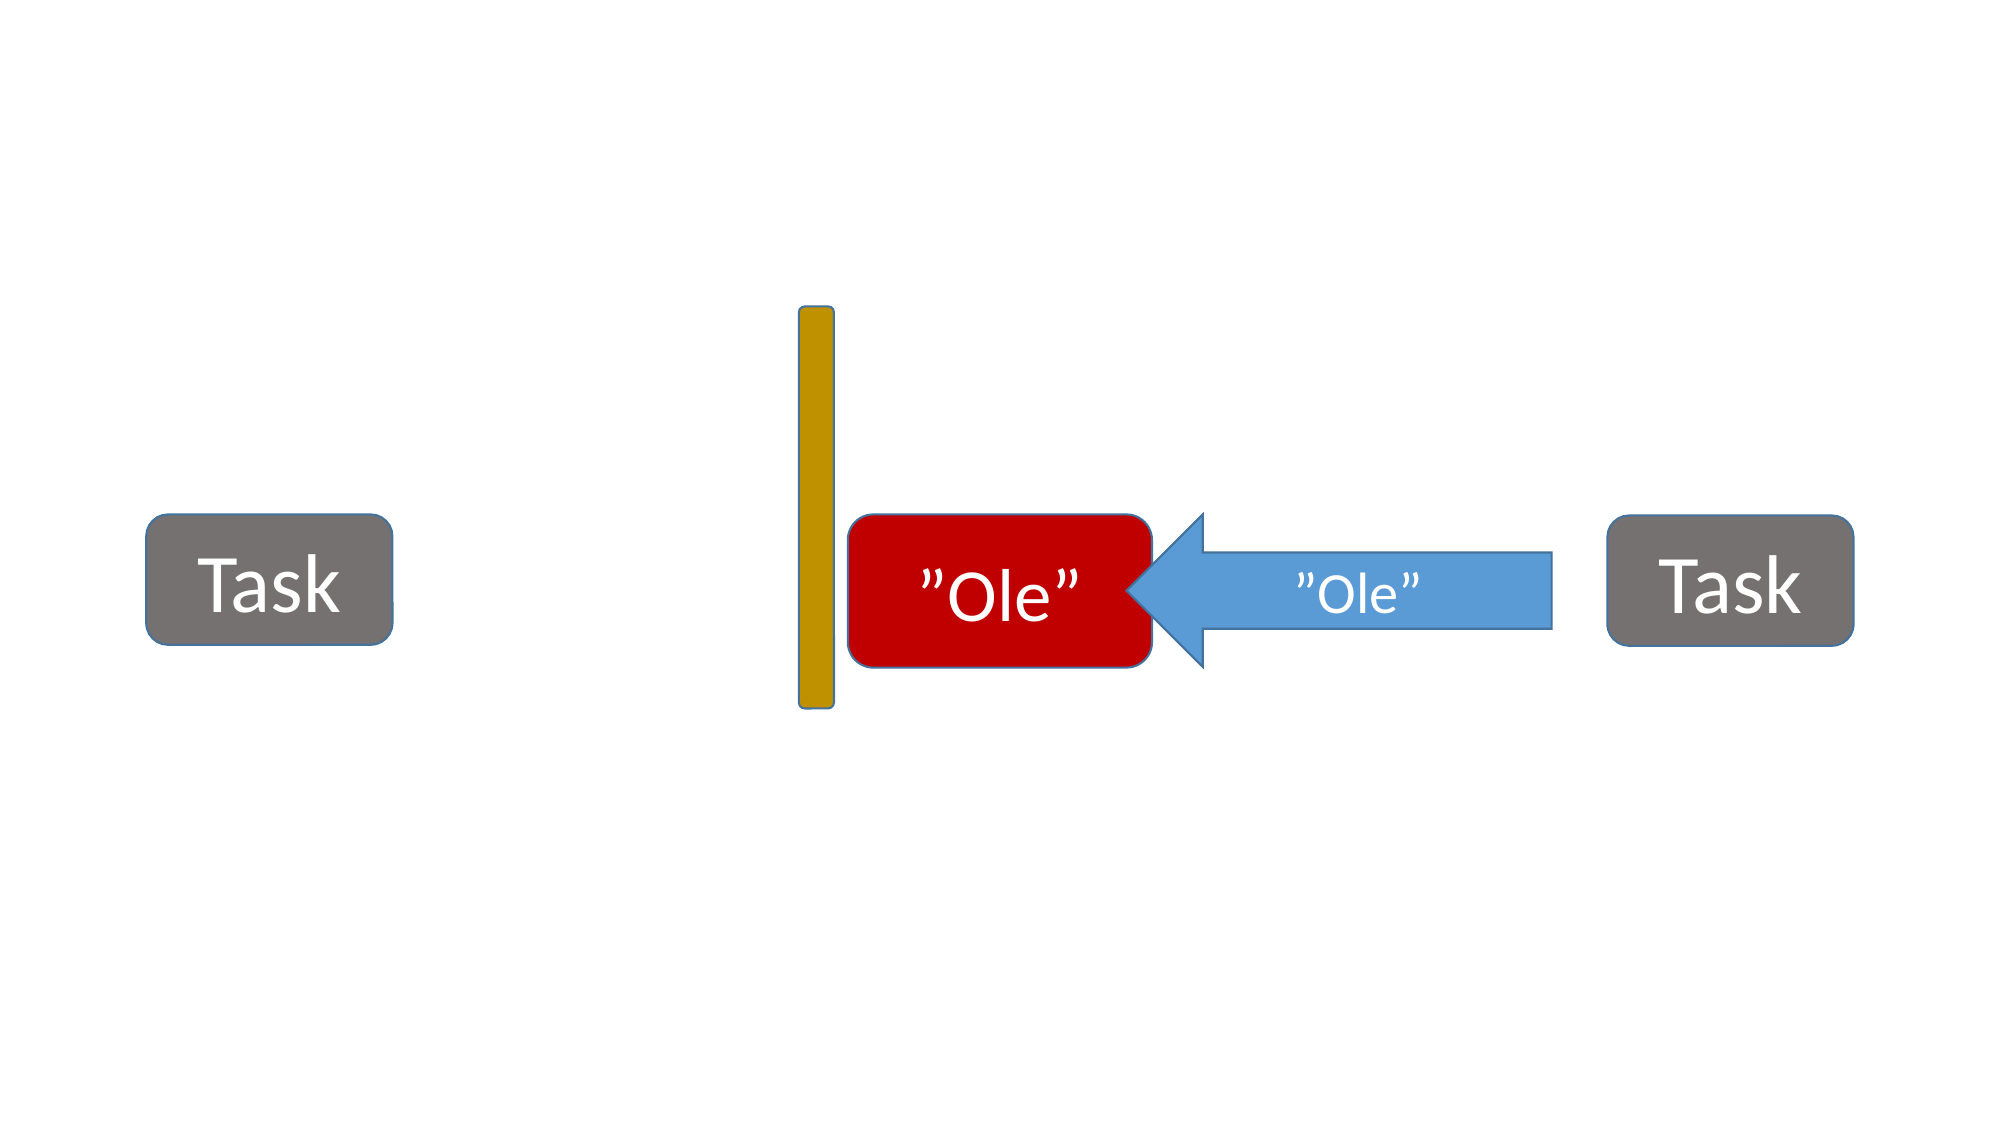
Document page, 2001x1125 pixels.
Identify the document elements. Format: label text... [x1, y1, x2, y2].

text_box ”Ole” [1125, 511, 1553, 670]
text_box ”Ole” [846, 513, 1154, 669]
text_box Task [145, 513, 394, 646]
text_box [797, 305, 836, 710]
text_box Task [1606, 514, 1855, 647]
